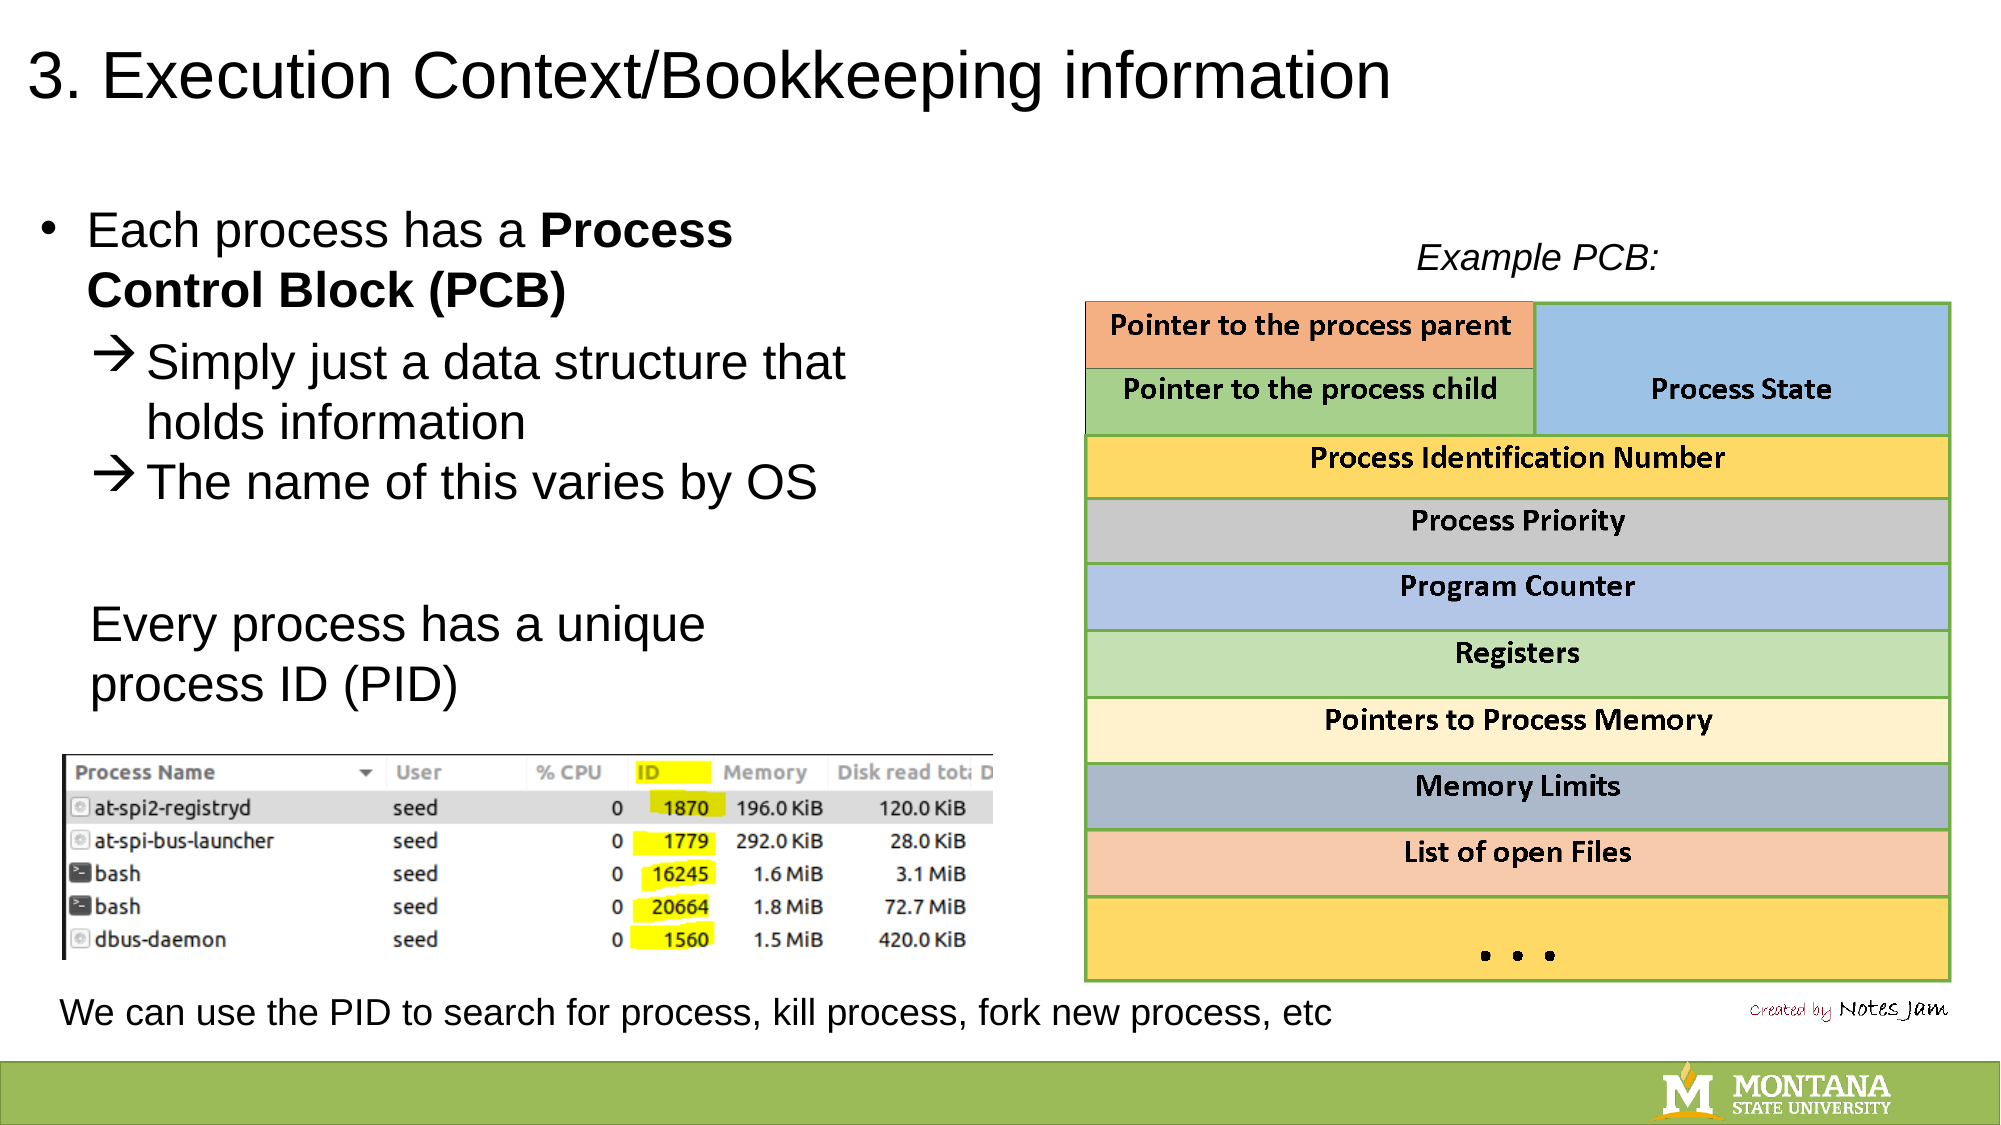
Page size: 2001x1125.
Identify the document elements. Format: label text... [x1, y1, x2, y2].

text_box 3. Execution Context/Bookkeeping information [12, 24, 1838, 120]
text_box We can use the PID to search for process, kill process, fork new process, etc [44, 980, 1349, 1041]
text_box Every process has a unique process ID (PID) [75, 584, 775, 720]
text_box Simply just a data structure that holds information The name of this varies by OS [75, 321, 875, 517]
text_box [1892, 1060, 2000, 1125]
picture [62, 754, 993, 961]
picture [1649, 1060, 1892, 1122]
text_box Example PCB: [1401, 225, 1675, 270]
text_box Each process has a Process Control Block (PCB) [24, 189, 856, 445]
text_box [0, 1060, 1647, 1125]
picture [1050, 272, 1981, 1029]
